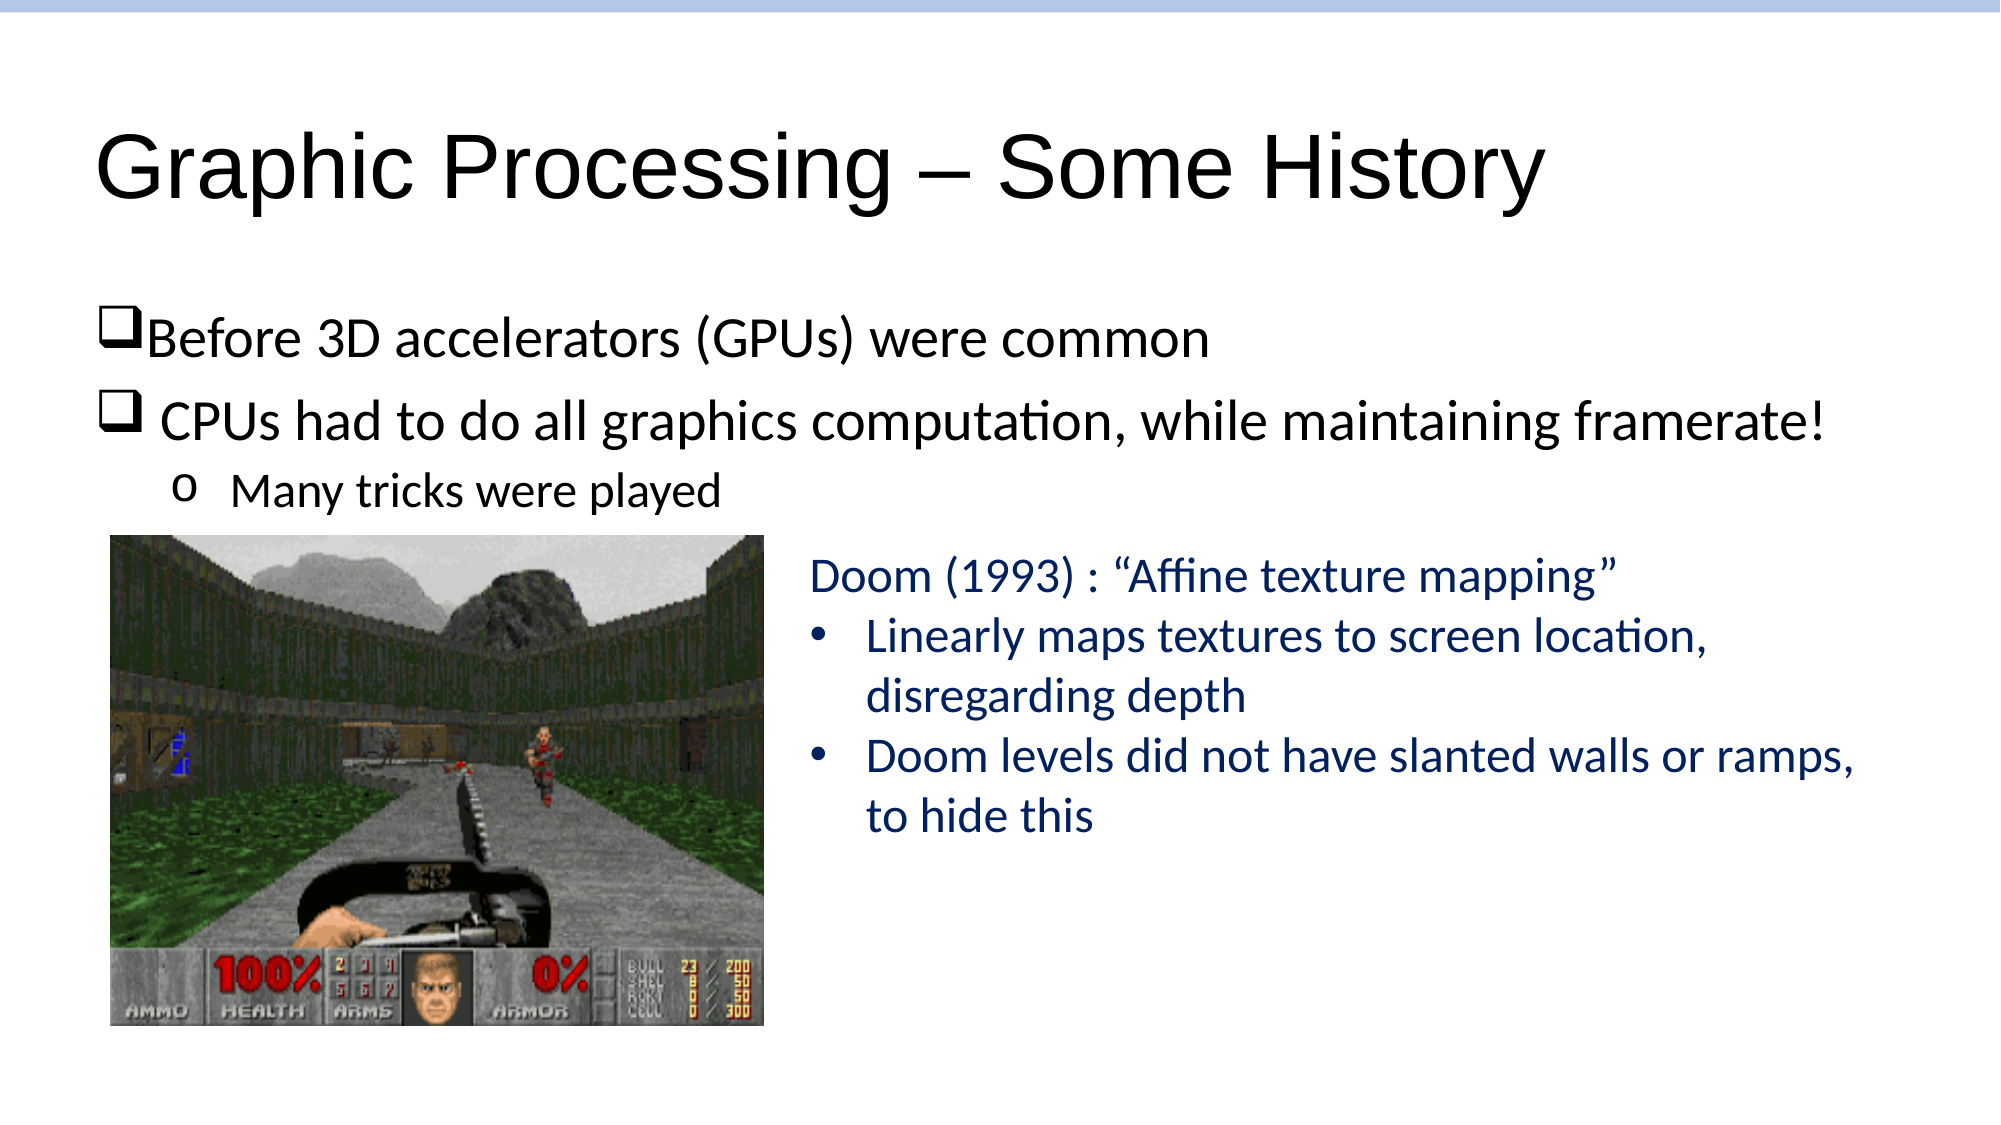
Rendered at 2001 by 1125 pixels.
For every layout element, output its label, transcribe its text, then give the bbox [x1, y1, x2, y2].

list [110, 535, 764, 1026]
text_box Doom (1993) : “Affine texture mapping” Linearly maps textures to screen location, disregarding depth Doom levels did not have slanted walls or ramps, to hide this [794, 535, 1921, 851]
title Graphic Processing – Some History [79, 59, 1921, 278]
text_box Before 3D accelerators (GPUs) were common CPUs had to do all graphics computation, while maintaining framerate! Many tricks were played [79, 299, 1921, 788]
